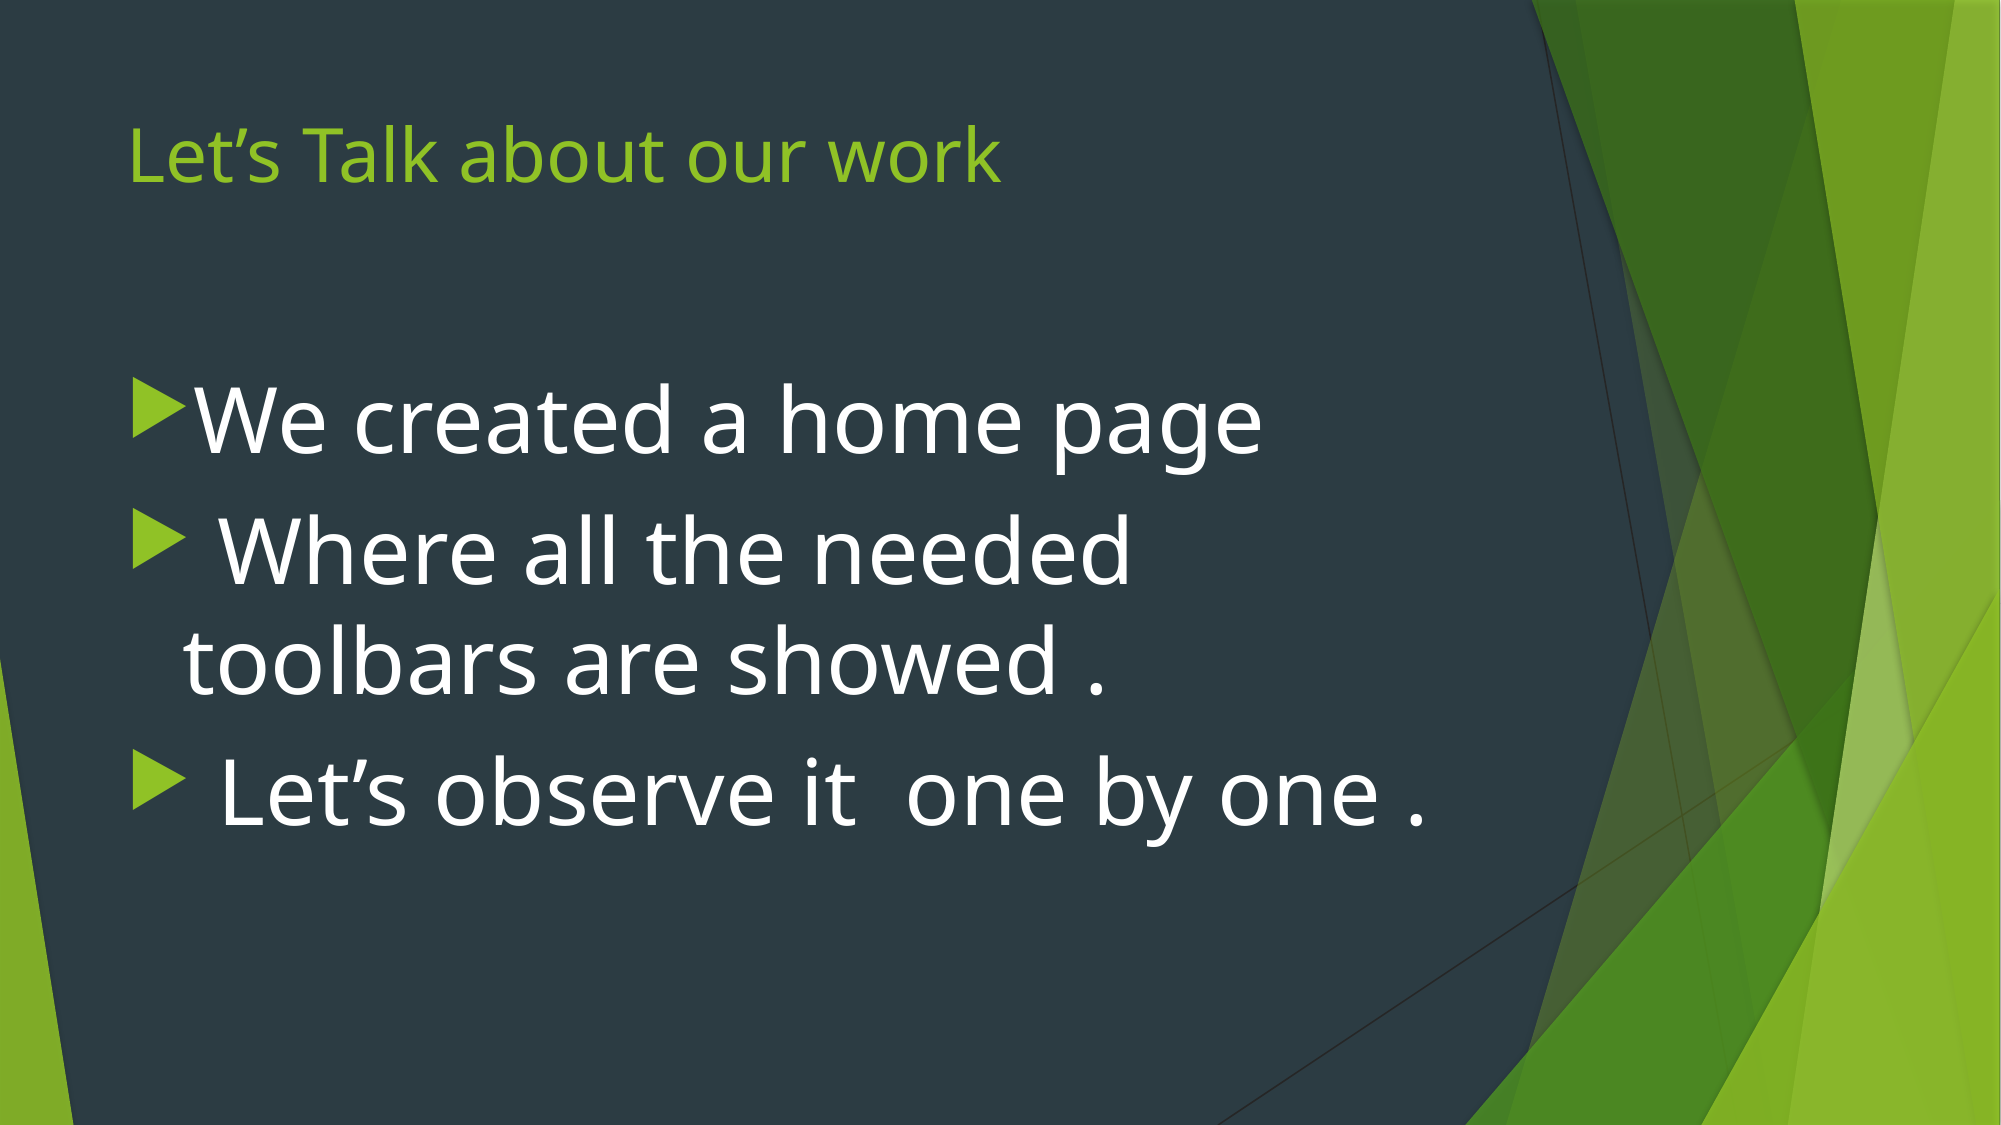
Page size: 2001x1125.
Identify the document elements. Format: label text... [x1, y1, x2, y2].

list We created a home page Where all the needed toolbars are showed . Let’s observe it one by one . [111, 354, 1522, 992]
title Let’s Talk about our work [111, 99, 1522, 317]
